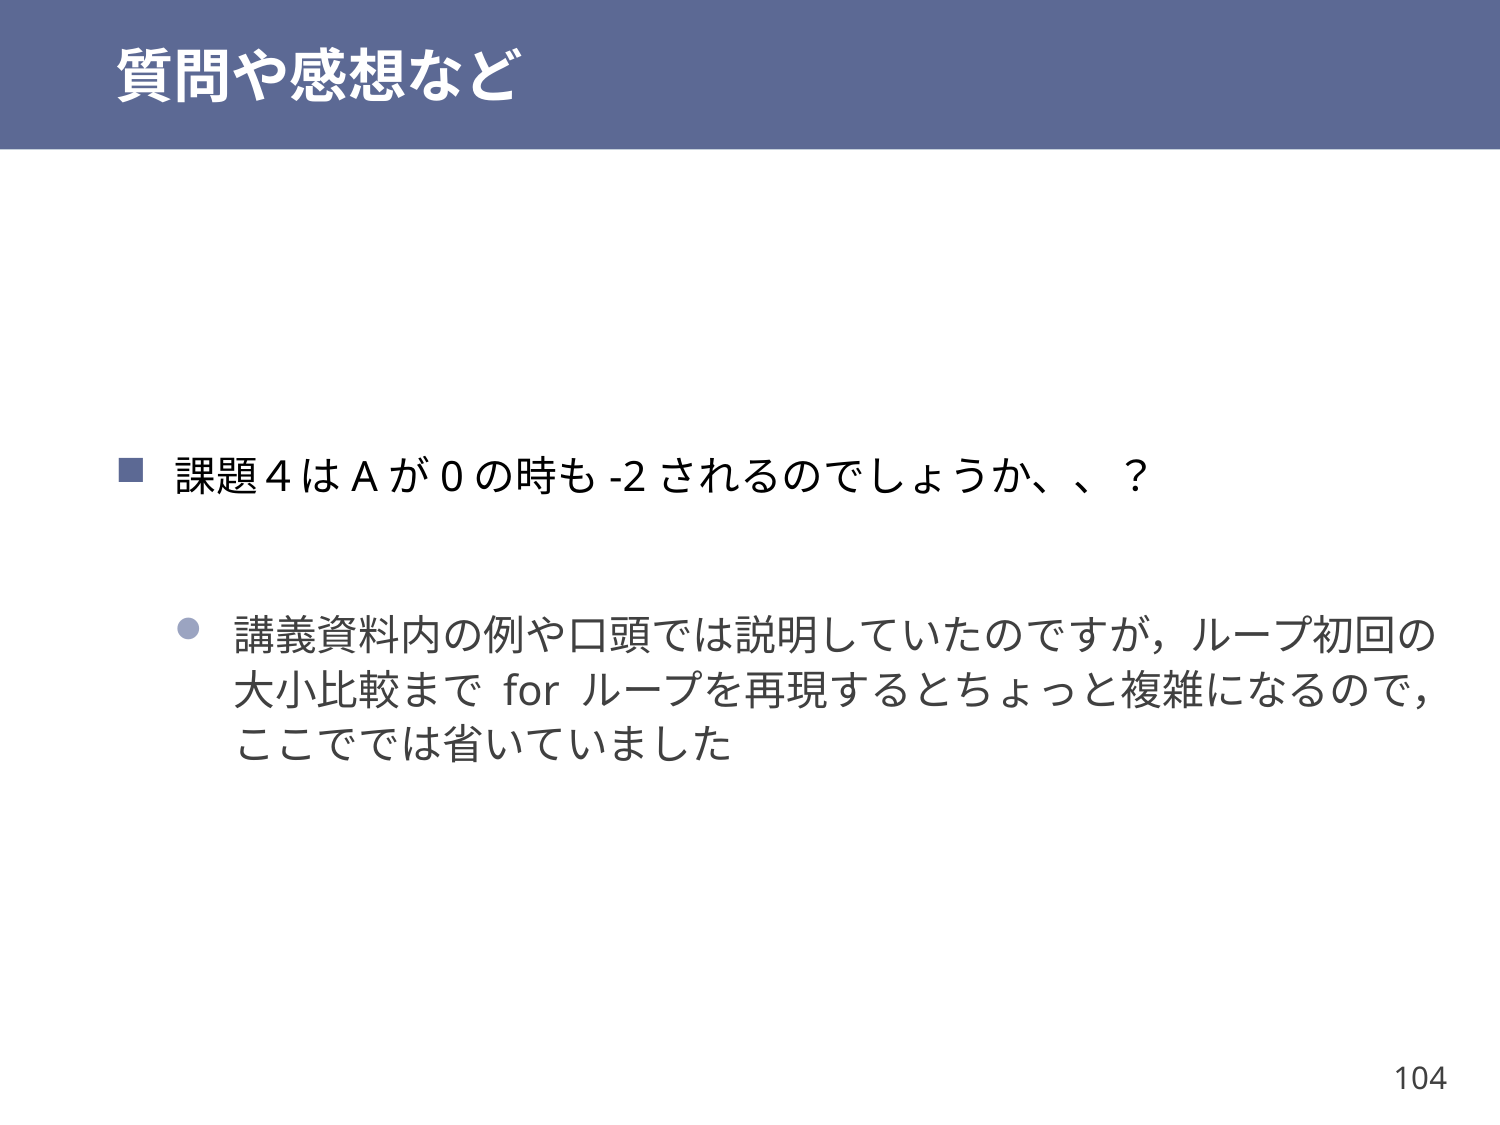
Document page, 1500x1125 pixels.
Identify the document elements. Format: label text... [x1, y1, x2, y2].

title 質問や感想など [100, 0, 1500, 150]
list 課題４はAが0の時も-2されるのでしょうか、、？ 講義資料内の例や口頭では説明していたのですが，ループ初回の大小比較まで for ループを再現するとちょっと複雑になるので，ここででは省いていました [100, 178, 1459, 1036]
